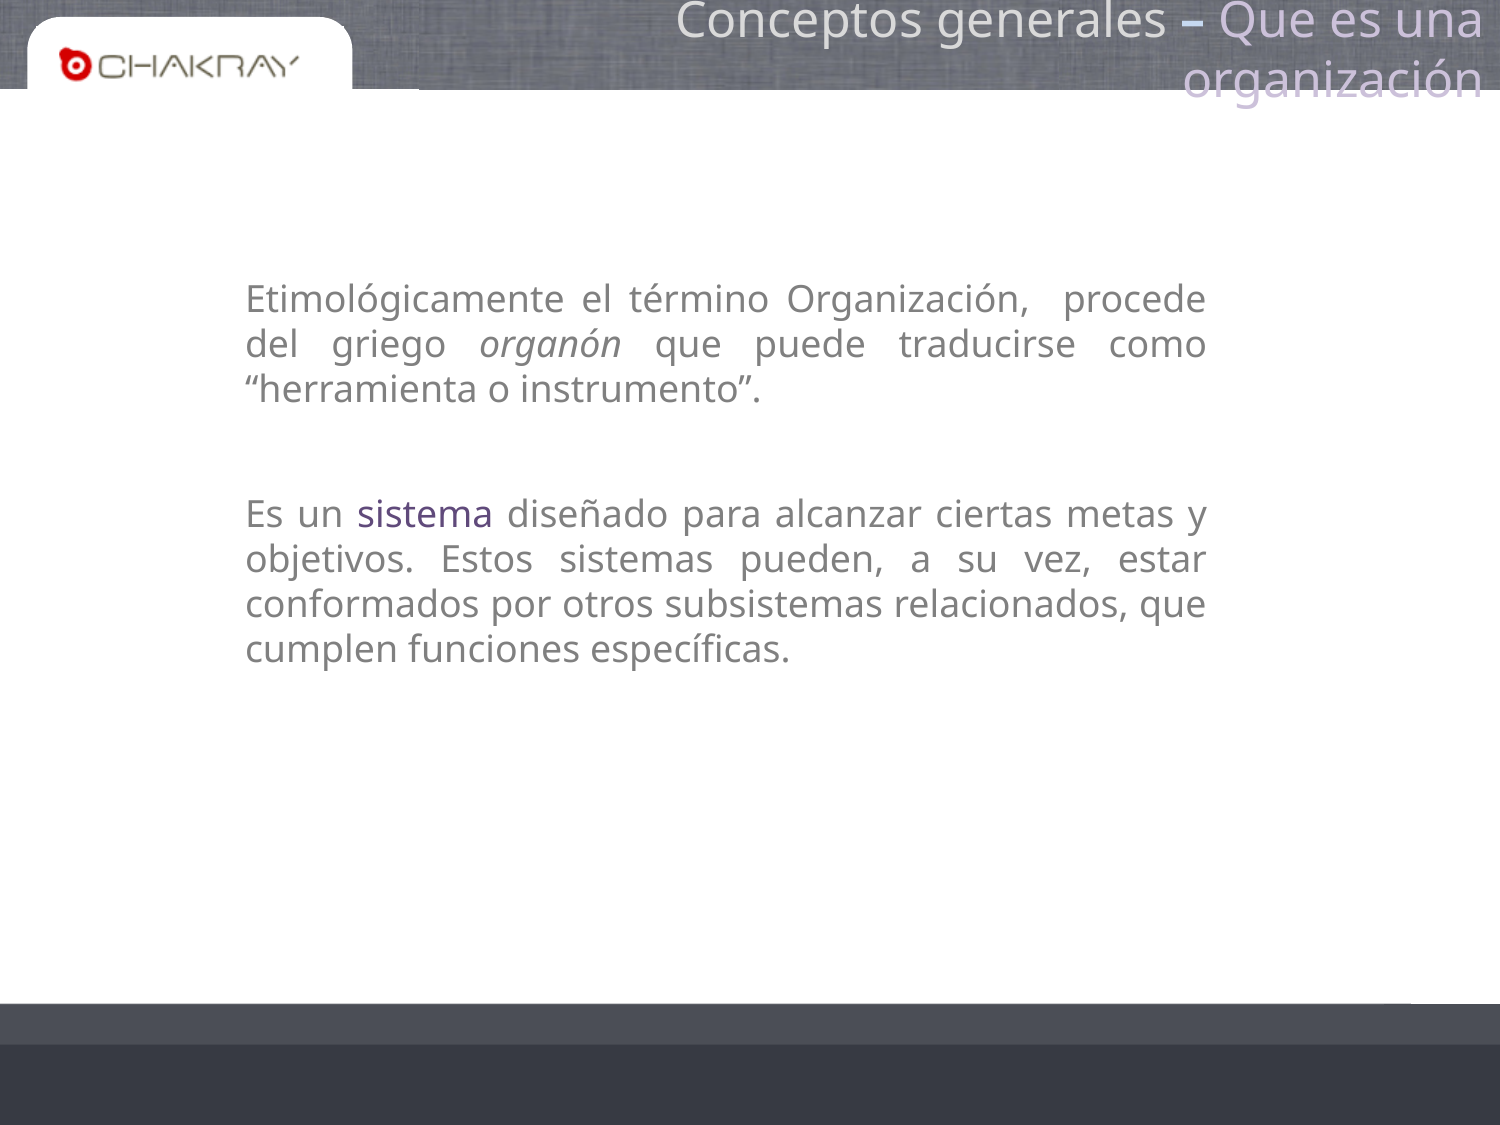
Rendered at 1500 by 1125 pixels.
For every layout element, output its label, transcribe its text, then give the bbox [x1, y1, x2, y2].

picture [0, 1001, 1500, 1125]
text_box Etimológicamente el término Organización, procede del griego organón que puede traducirse como “herramienta o instrumento”. [230, 267, 1223, 417]
text_box Es un sistema diseñado para alcanzar ciertas metas y objetivos. Estos sistemas pueden, a su vez, estar conformados por otros subsistemas relacionados, que cumplen funciones específicas. [230, 432, 1223, 768]
picture [0, 0, 1500, 114]
title Conceptos generales – Que es una organización [372, 11, 1500, 84]
